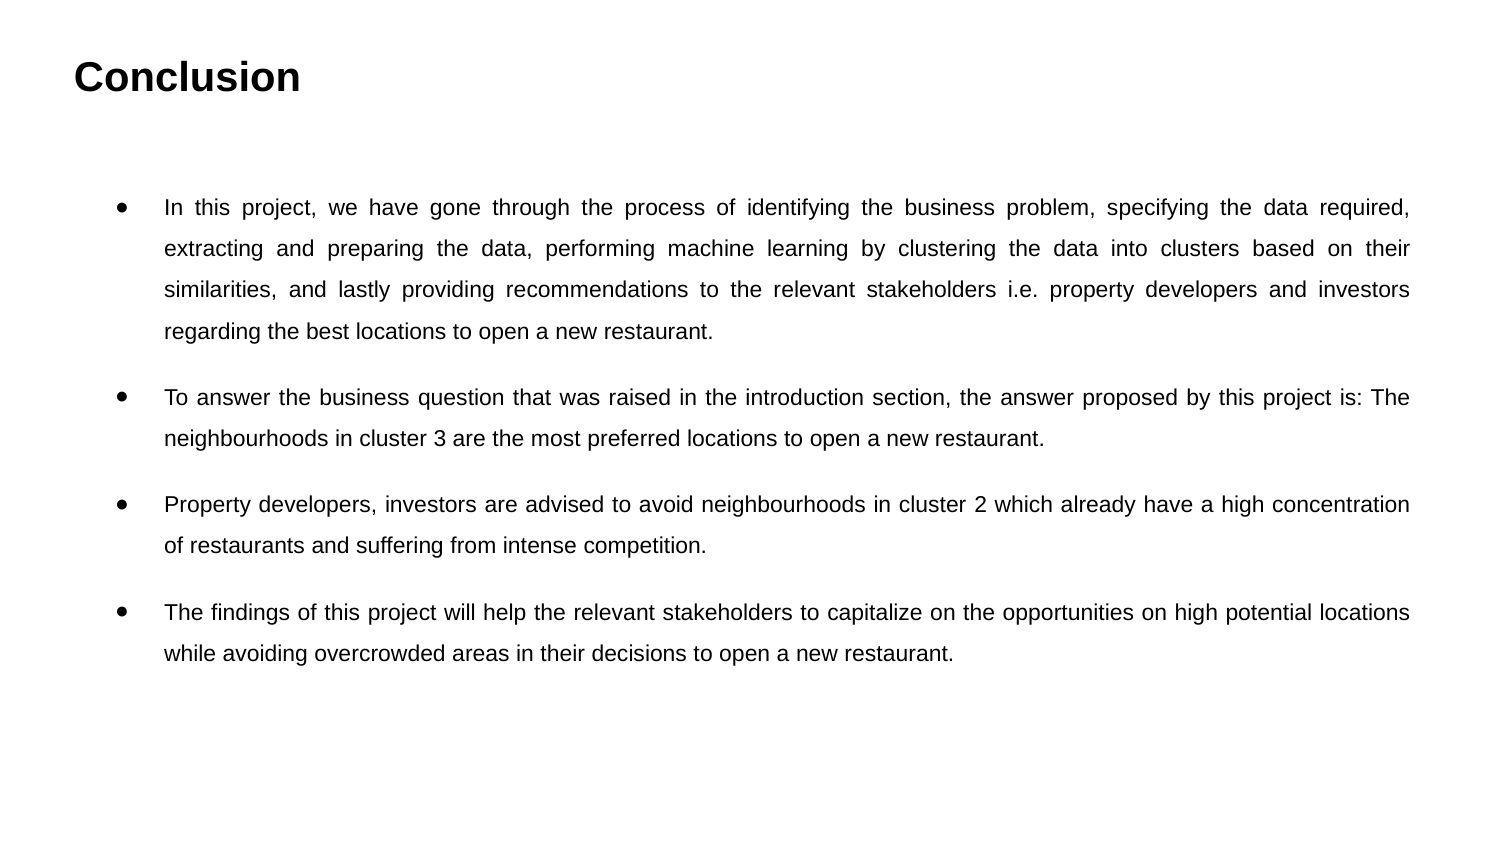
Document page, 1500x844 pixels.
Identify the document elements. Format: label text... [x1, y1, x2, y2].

list In this project, we have gone through the process of identifying the business problem, specifying the data required, extracting and preparing the data, performing machine learning by clustering the data into clusters based on their similarities, and lastly providing recommendations to the relevant stakeholders i.e. property developers and investors regarding the best locations to open a new restaurant. To answer the business question that was raised in the introduction section, the answer proposed by this project is: The neighbourhoods in cluster 3 are the most preferred locations to open a new restaurant. Property developers, investors are advised to avoid neighbourhoods in cluster 2 which already have a high concentration of restaurants and suffering from intense competition. The findings of this project will help the relevant stakeholders to capitalize on the opportunities on high potential locations while avoiding overcrowded areas in their decisions to open a new restaurant. [74, 164, 1427, 725]
title Conclusion [58, 27, 1457, 122]
